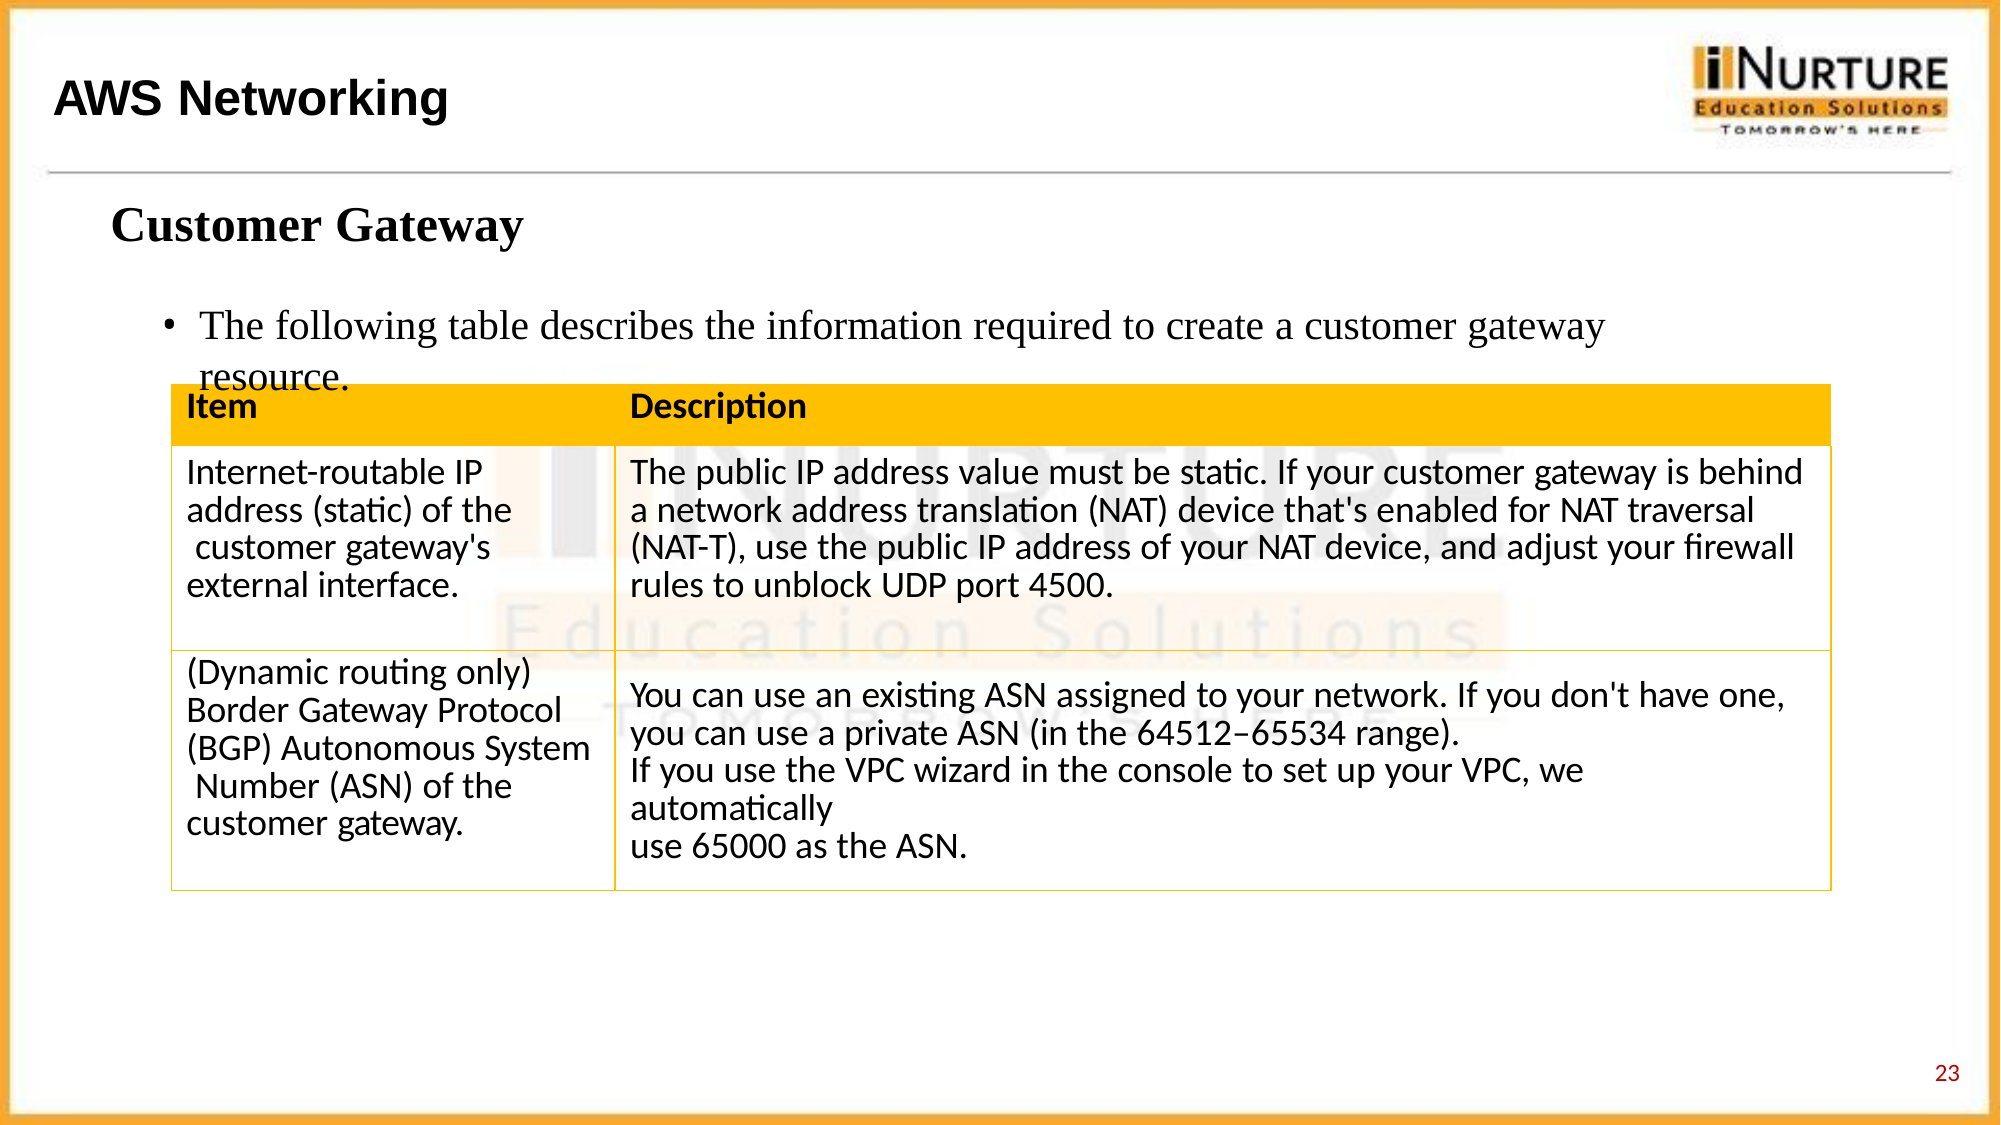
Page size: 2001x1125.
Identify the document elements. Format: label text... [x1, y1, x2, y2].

title AWS Networking [50, 63, 456, 254]
table_cell Internet-routable IP address (static) of the customer gateway's external interface. [172, 446, 614, 650]
table_cell The public IP address value must be static. If your customer gateway is behind a network address translation (NAT) device that's enabled for NAT traversal (NAT-T), use the public IP address of your NAT device, and adjust your firewall rules to unblock UDP port 4500. [616, 446, 1830, 650]
table_header Description [615, 384, 1831, 446]
table_cell You can use an existing ASN assigned to your network. If you don't have one, you can use a private ASN (in the 64512–65534 range). If you use the VPC wizard in the console to set up your VPC, we automatically use 65000 as the ASN. [616, 651, 1830, 890]
table_header Item [171, 399, 615, 446]
picture [0, 0, 2000, 1125]
text_box Customer Gateway The following table describes the information required to create a customer gateway resource. [108, 188, 1766, 399]
table_cell (Dynamic routing only) Border Gateway Protocol (BGP) Autonomous System Number (ASN) of the customer gateway. [172, 651, 614, 890]
slide_number 21 [1928, 1060, 1967, 1125]
